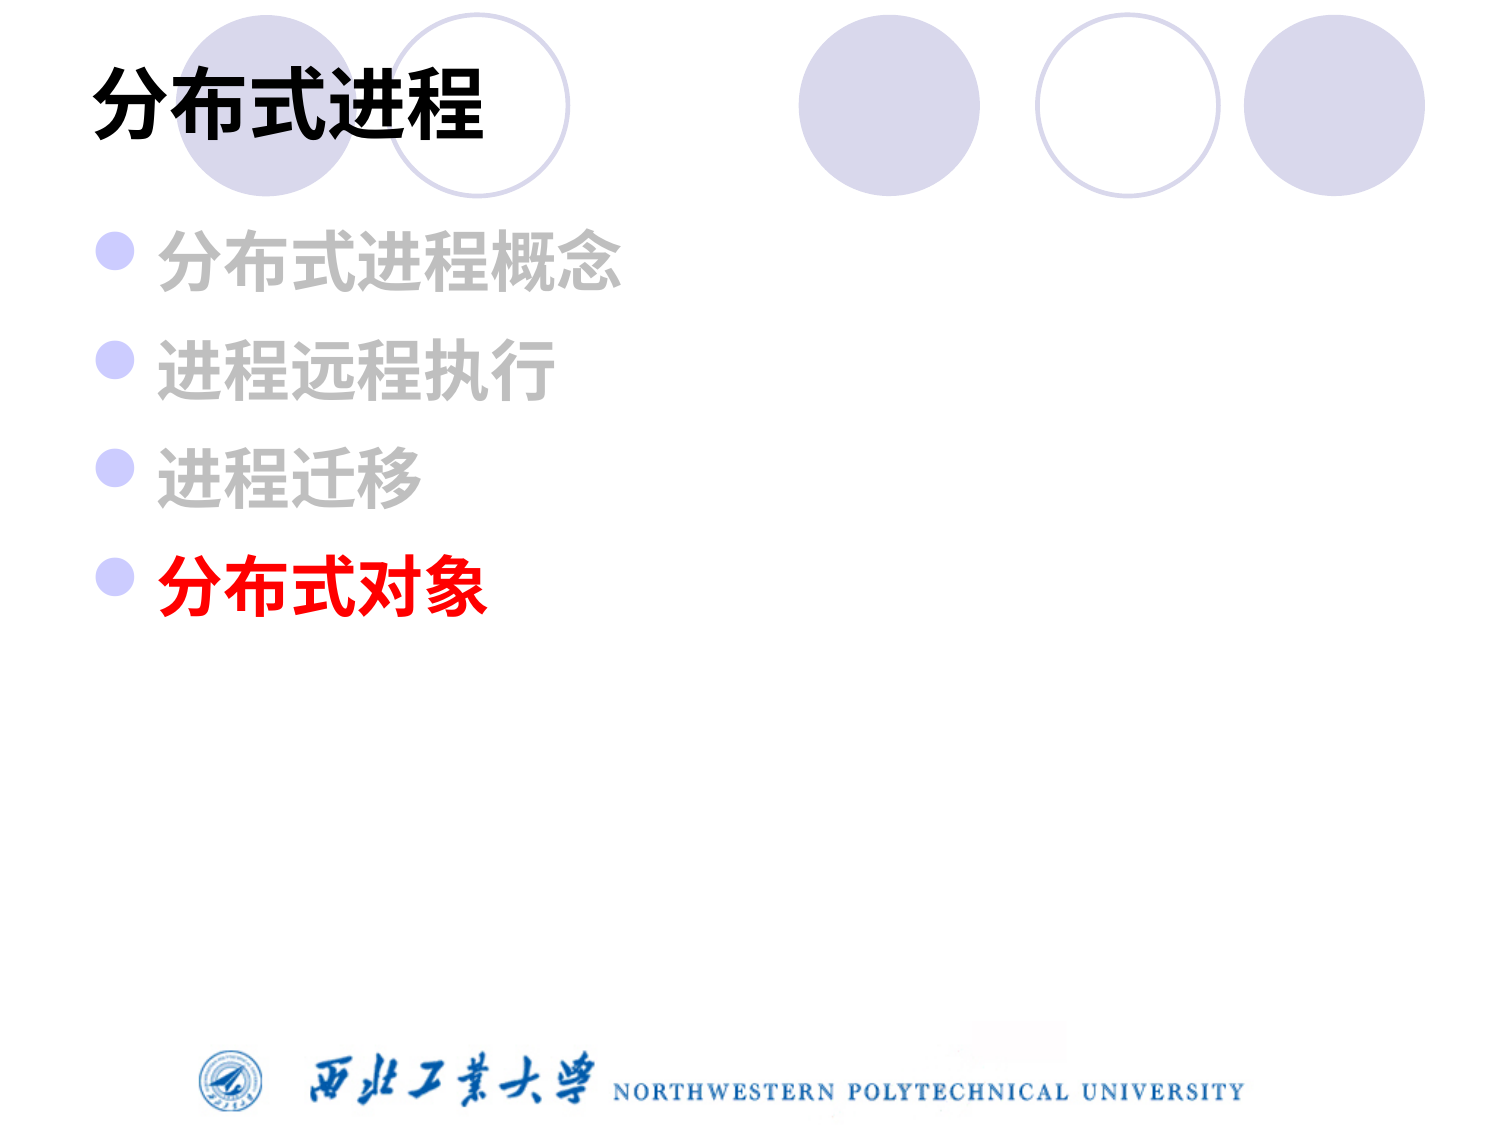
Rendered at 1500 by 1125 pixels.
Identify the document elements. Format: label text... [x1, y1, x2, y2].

list 分布式进程概念 进程远程执行 进程迁移 分布式对象 [75, 196, 1425, 1035]
title 分布式进程 [75, 19, 1425, 185]
picture [0, 1021, 1500, 1125]
